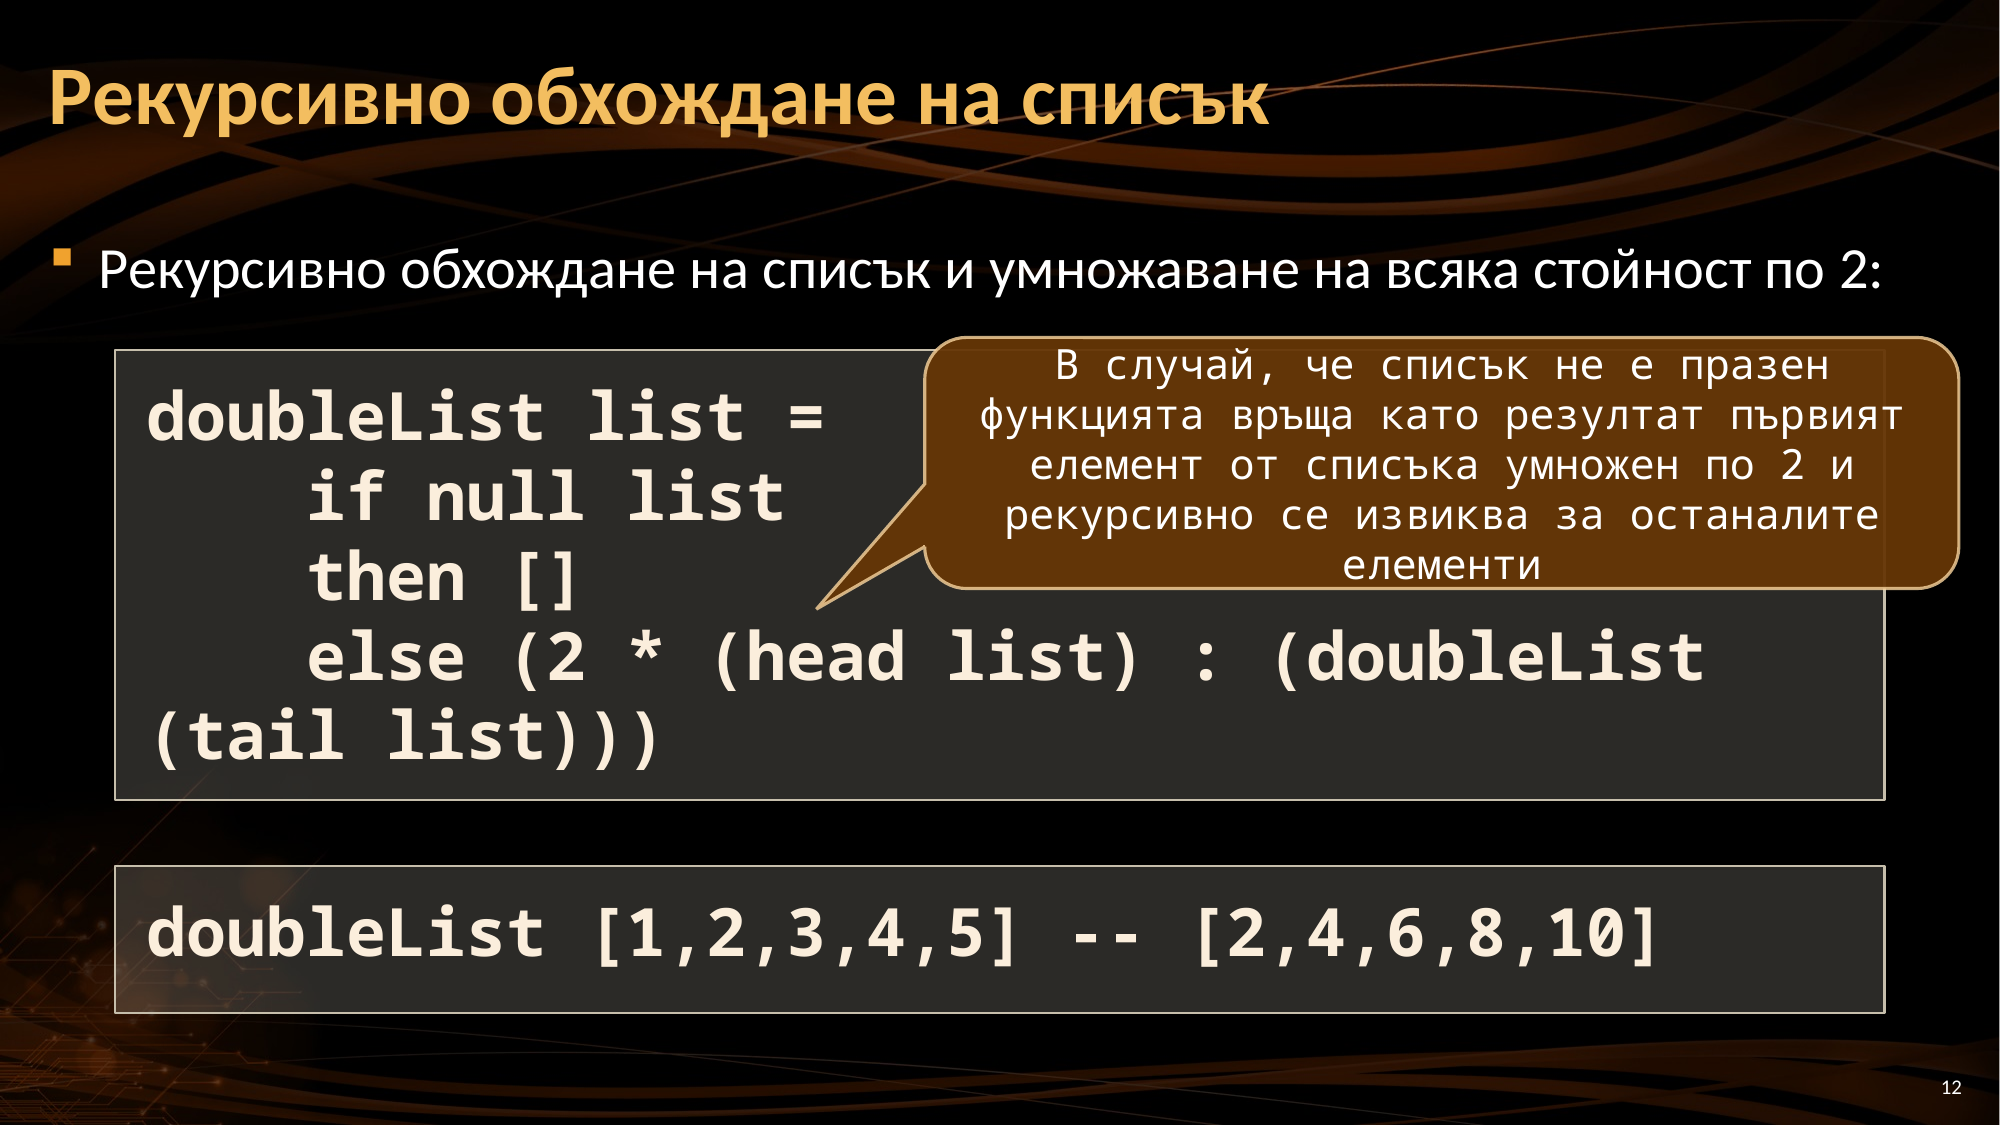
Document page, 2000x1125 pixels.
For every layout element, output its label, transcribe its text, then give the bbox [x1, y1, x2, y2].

picture [0, 0, 2000, 1125]
text_box doubleList list = if null list then [] else (2 * (head list) : (doubleList (tail list))) [114, 349, 1885, 800]
text_box В случай, че списък не е празен функцията връща като резултат първият елемент от списъка умножен по 2 и рекурсивно се извиква за останалите елементи [816, 337, 1959, 610]
title Рекурсивно обхождане на списък [30, 6, 1968, 189]
list Рекурсивно обхождане на списък и умножаване на всяка стойност по 2: [31, 189, 1968, 1103]
text_box doubleList [1,2,3,4,5] -- [2,4,6,8,10] [114, 865, 1885, 1014]
slide_number 12 [1897, 1070, 1968, 1103]
